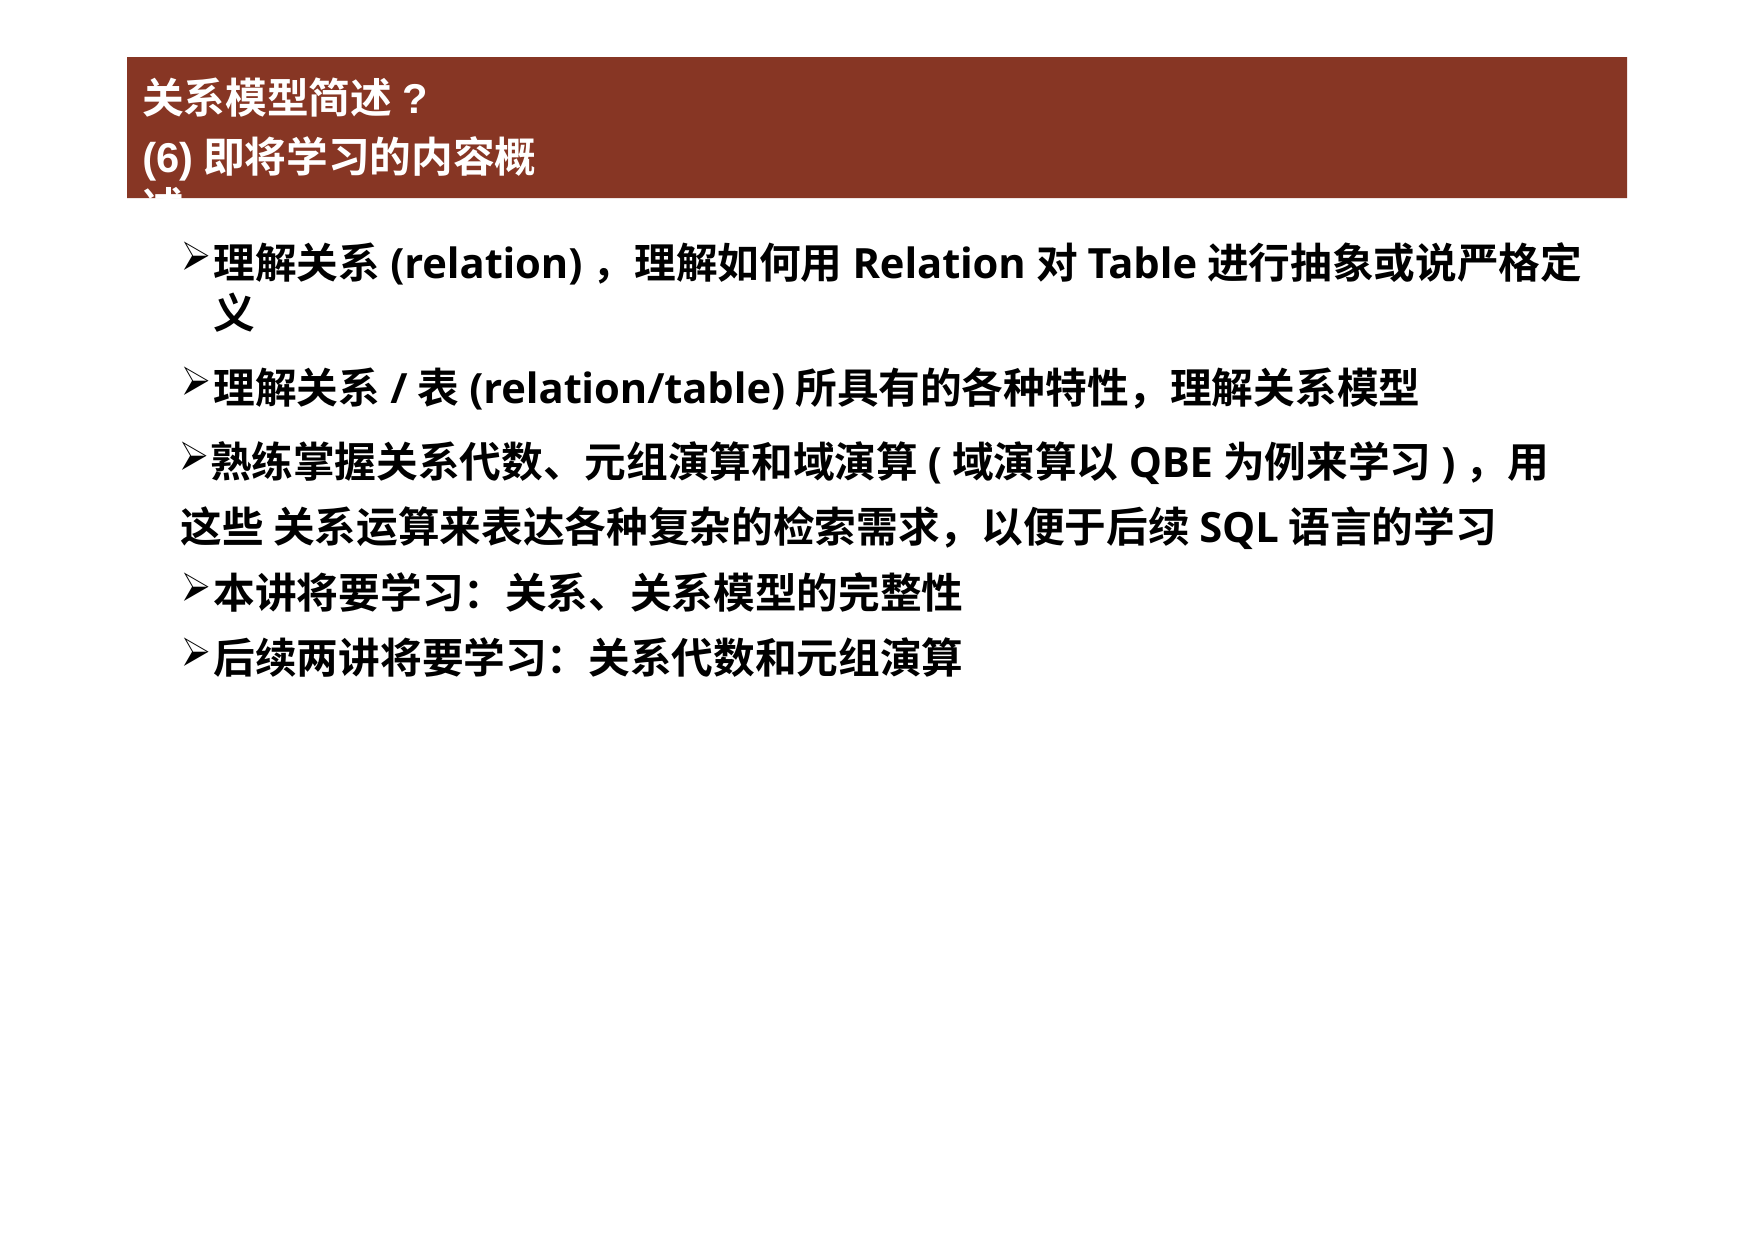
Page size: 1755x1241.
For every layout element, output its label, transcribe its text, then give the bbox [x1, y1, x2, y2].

text_box 理解关系(relation)，理解如何用Relation对Table进行抽象或说严格定义 理解关系/表(relation/table)所具有的各种特性，理解关系模型 熟练掌握关系代数、元组演算和域演算(域演算以QBE为例来学习)，用这些 关系运算来表达各种复杂的检索需求，以便于后续SQL语言的学习 本讲将要学习：关系、关系模型的完整性 后续两讲将要学习：关系代数和元组演算 [178, 209, 1585, 682]
title 关系模型简述? (6)即将学习的内容概述 [142, 59, 571, 279]
